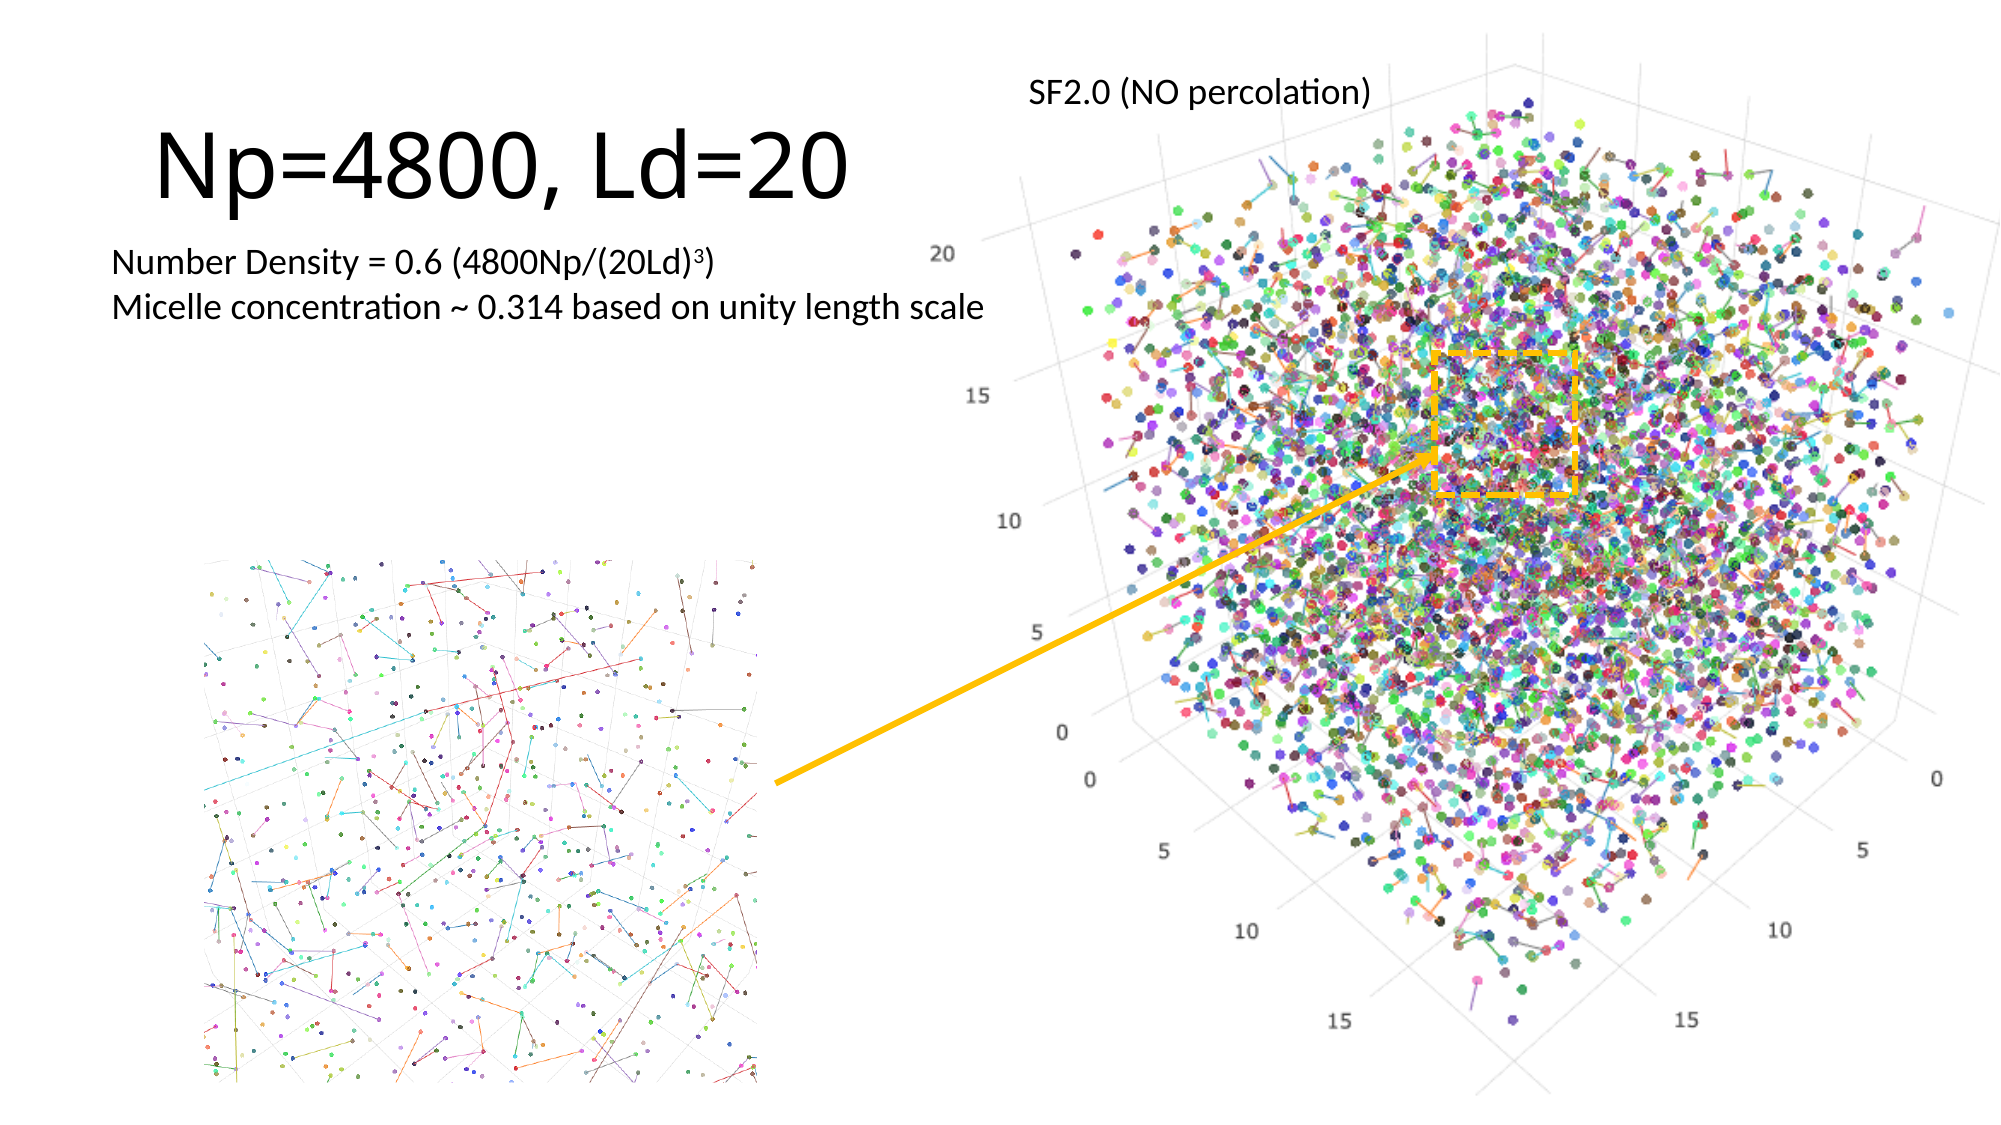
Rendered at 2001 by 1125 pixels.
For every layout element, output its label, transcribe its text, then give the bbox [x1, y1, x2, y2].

title Np=4800, Ld=20 [137, 59, 861, 229]
text_box Number Density = 0.6 (4800Np/(20Ld)3) Micelle concentration ~ 0.314 based on unity length scale [96, 229, 861, 335]
picture [861, 0, 2000, 1125]
picture [181, 537, 776, 1097]
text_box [775, 453, 1437, 784]
